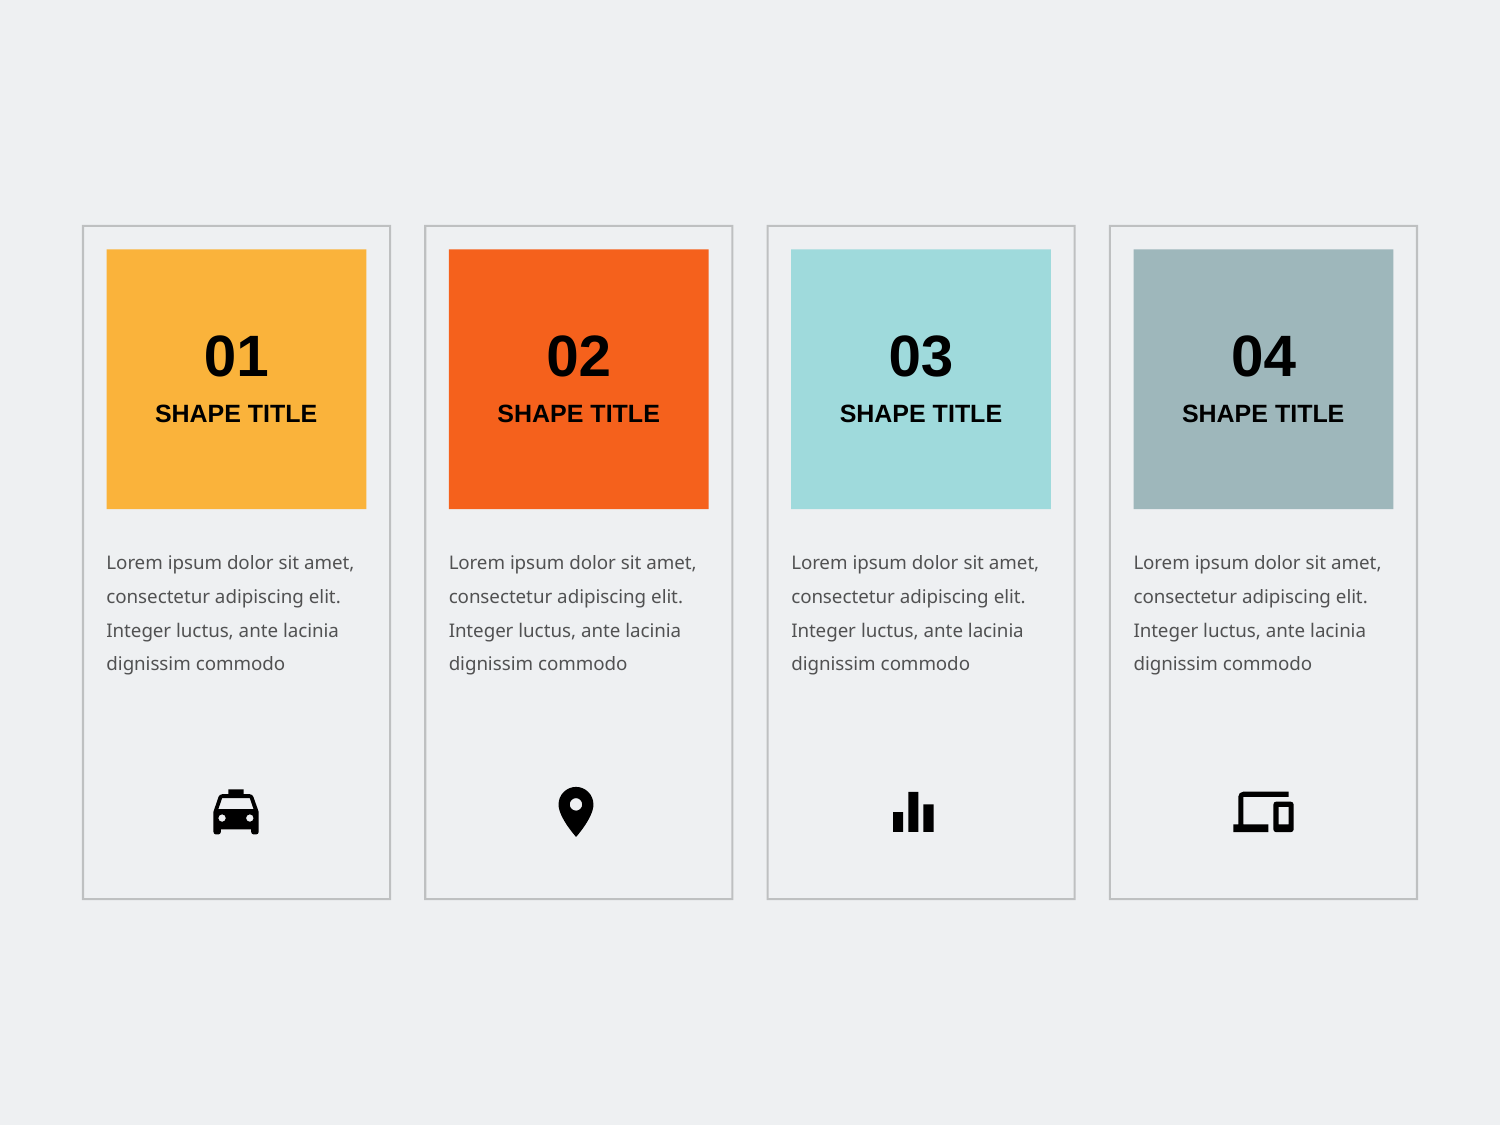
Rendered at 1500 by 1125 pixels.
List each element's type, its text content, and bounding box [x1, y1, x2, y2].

text_box Lorem ipsum dolor sit amet, consectetur adipiscing elit. Integer luctus, ante lacinia dignissim commodo [1133, 539, 1394, 675]
text_box [448, 248, 710, 510]
text_box [893, 812, 904, 832]
text_box [790, 248, 1052, 510]
text_box SHAPE TITLE [807, 397, 1035, 428]
text_box 04 [1216, 318, 1311, 389]
text_box [106, 248, 367, 510]
text_box Lorem ipsum dolor sit amet, consectetur adipiscing elit. Integer luctus, ante lacinia dignissim commodo [448, 539, 709, 675]
text_box [213, 789, 259, 835]
text_box SHAPE TITLE [465, 397, 693, 428]
text_box [558, 786, 594, 837]
text_box 03 [873, 318, 969, 389]
text_box [1109, 225, 1418, 900]
text_box Lorem ipsum dolor sit amet, consectetur adipiscing elit. Integer luctus, ante lacinia dignissim commodo [791, 539, 1051, 675]
text_box [1273, 801, 1294, 833]
text_box SHAPE TITLE [122, 397, 351, 428]
text_box 01 [189, 318, 284, 389]
text_box [424, 225, 733, 900]
text_box [767, 225, 1076, 900]
text_box Lorem ipsum dolor sit amet, consectetur adipiscing elit. Integer luctus, ante lacinia dignissim commodo [106, 539, 367, 675]
text_box [1132, 248, 1394, 510]
text_box SHAPE TITLE [1149, 397, 1378, 428]
text_box [82, 225, 391, 900]
text_box [1233, 791, 1289, 833]
text_box [908, 791, 919, 832]
text_box [923, 804, 934, 832]
text_box 02 [531, 318, 627, 389]
